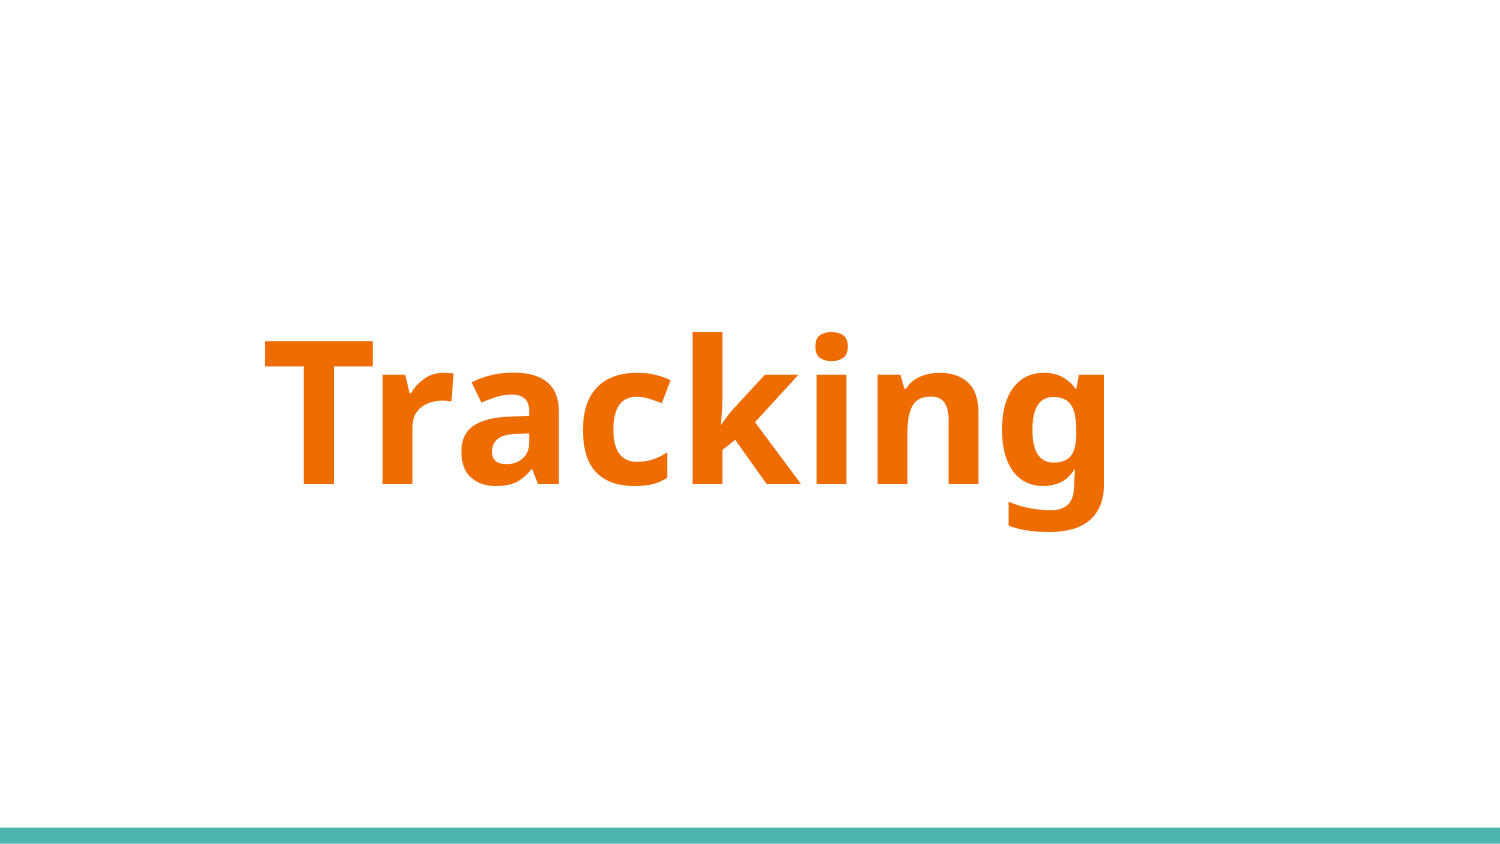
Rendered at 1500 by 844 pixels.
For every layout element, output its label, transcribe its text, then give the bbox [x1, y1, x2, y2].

title Tracking [246, 269, 1500, 645]
